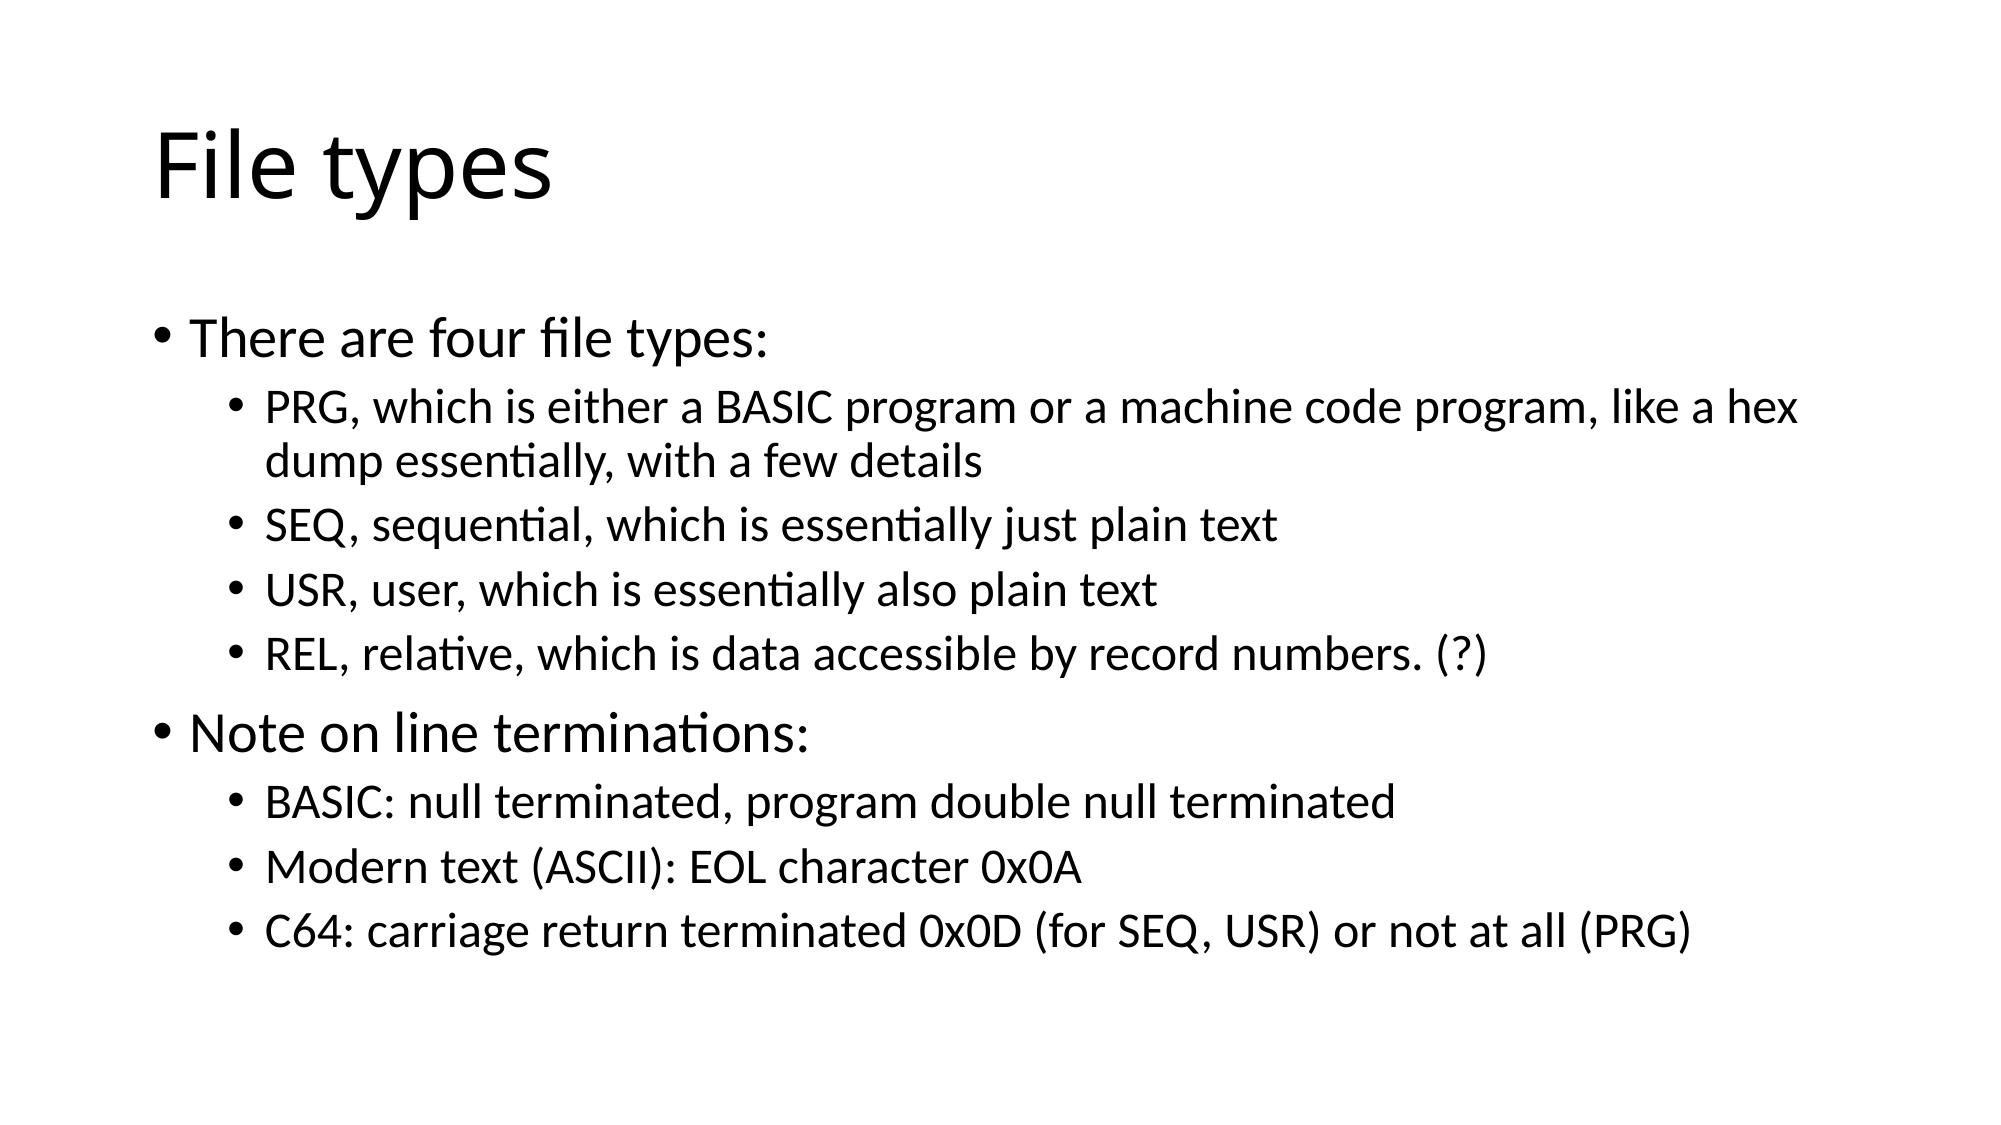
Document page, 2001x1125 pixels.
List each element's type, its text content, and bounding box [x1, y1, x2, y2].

title File types [137, 59, 1863, 278]
list There are four file types: PRG, which is either a BASIC program or a machine code program, like a hex dump essentially, with a few details SEQ, sequential, which is essentially just plain text USR, user, which is essentially also plain text REL, relative, which is data accessible by record numbers. (?) Note on line terminations: BASIC: null terminated, program double null terminated Modern text (ASCII): EOL character 0x0A C64: carriage return terminated 0x0D (for SEQ, USR) or not at all (PRG) [137, 299, 1863, 1014]
